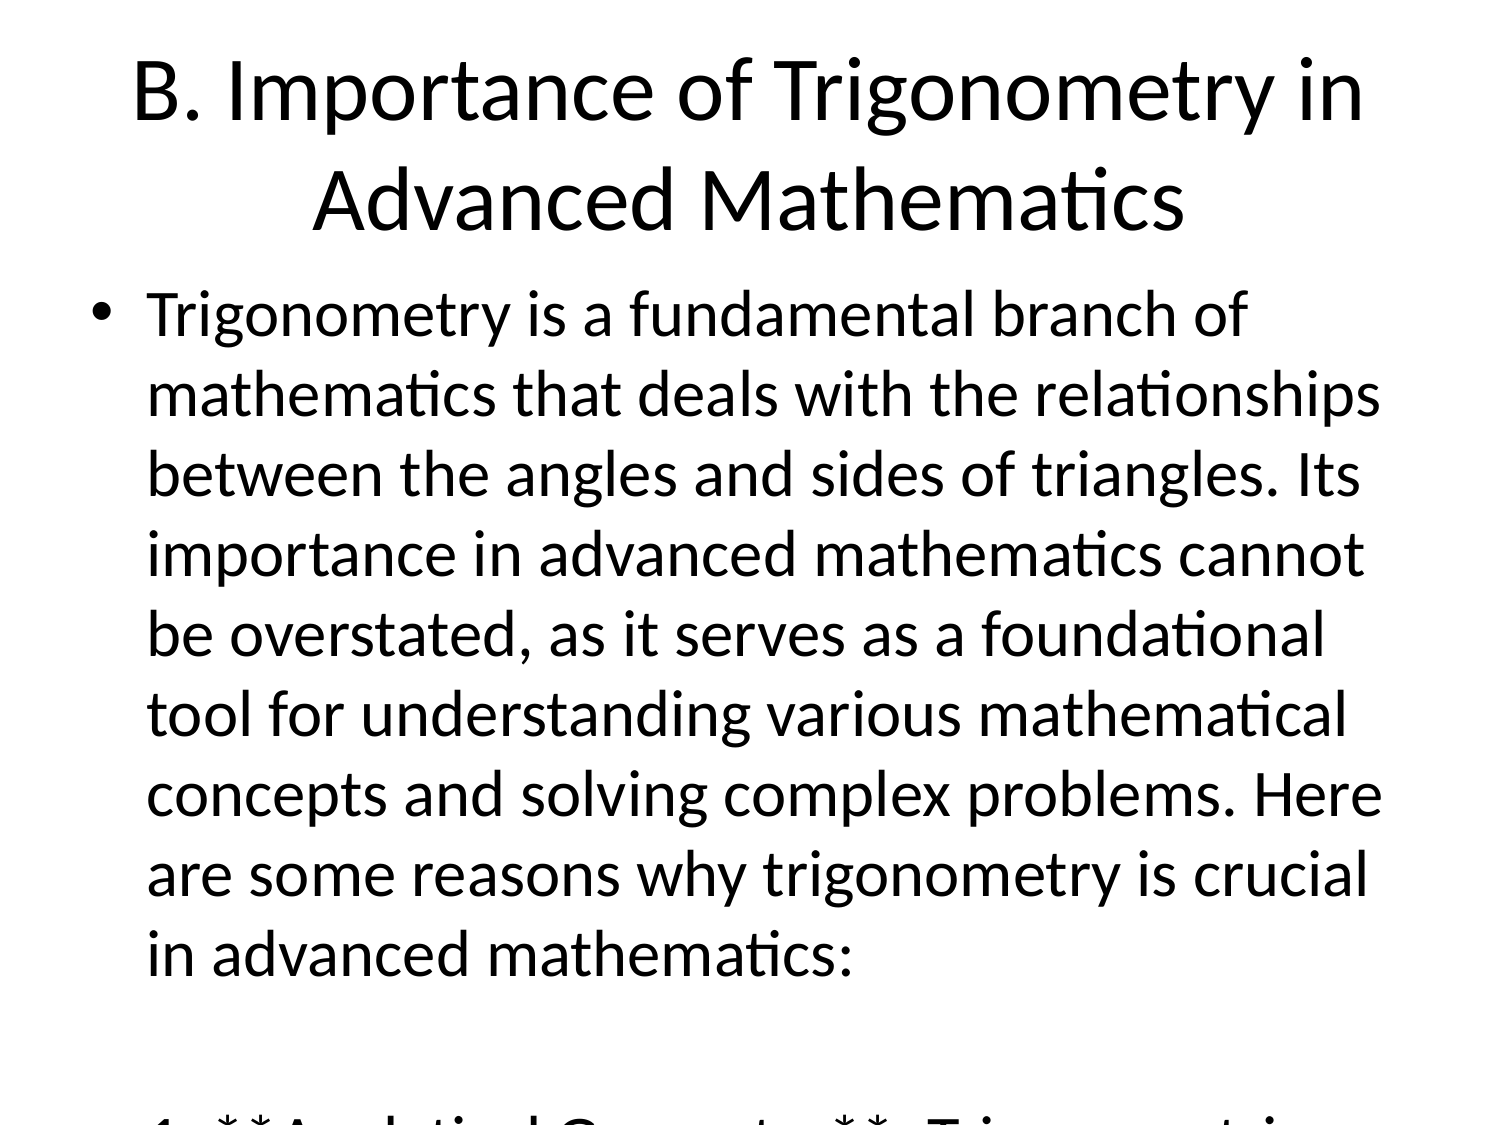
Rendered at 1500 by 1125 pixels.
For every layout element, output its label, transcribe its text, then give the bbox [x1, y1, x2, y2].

title B. Importance of Trigonometry in Advanced Mathematics [75, 45, 1425, 233]
list Trigonometry is a fundamental branch of mathematics that deals with the relationships between the angles and sides of triangles. Its importance in advanced mathematics cannot be overstated, as it serves as a foundational tool for understanding various mathematical concepts and solving complex problems. Here are some reasons why trigonometry is crucial in advanced mathematics: 1. **Analytical Geometry**: Trigonometric functions, such as sine, cosine, and tangent, play a significant role in analytical geometry. These functions help describe the geometric properties of lines, curves, and shapes, and are essential for plotting and analyzing graphs of functions. [75, 262, 1425, 1005]
